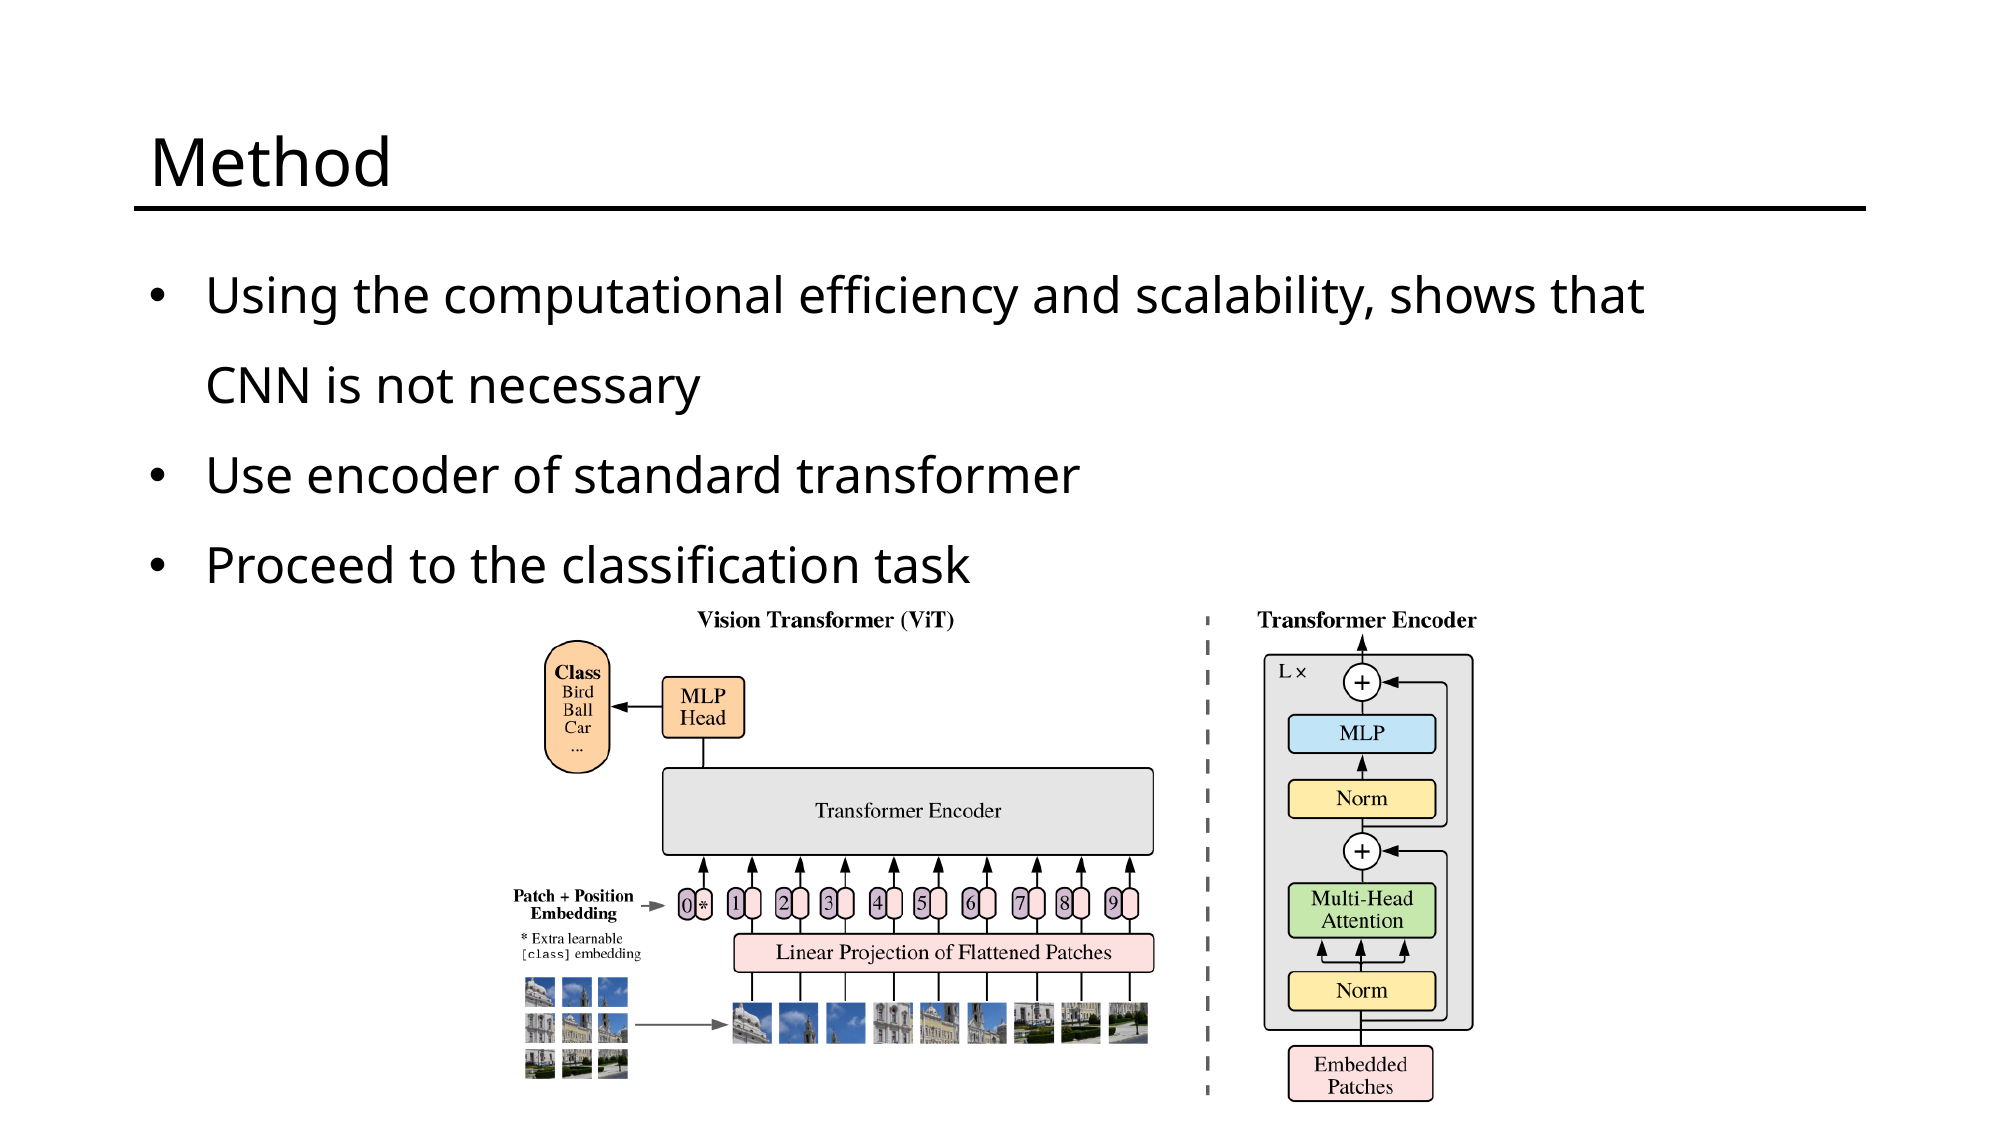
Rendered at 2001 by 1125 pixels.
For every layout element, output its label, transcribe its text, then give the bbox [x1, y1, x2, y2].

picture [481, 562, 1490, 1113]
text_box Method [134, 64, 1683, 208]
text_box Using the computational efficiency and scalability, shows that CNN is not necessary Use encoder of standard transformer Proceed to the classification task [134, 226, 1866, 602]
